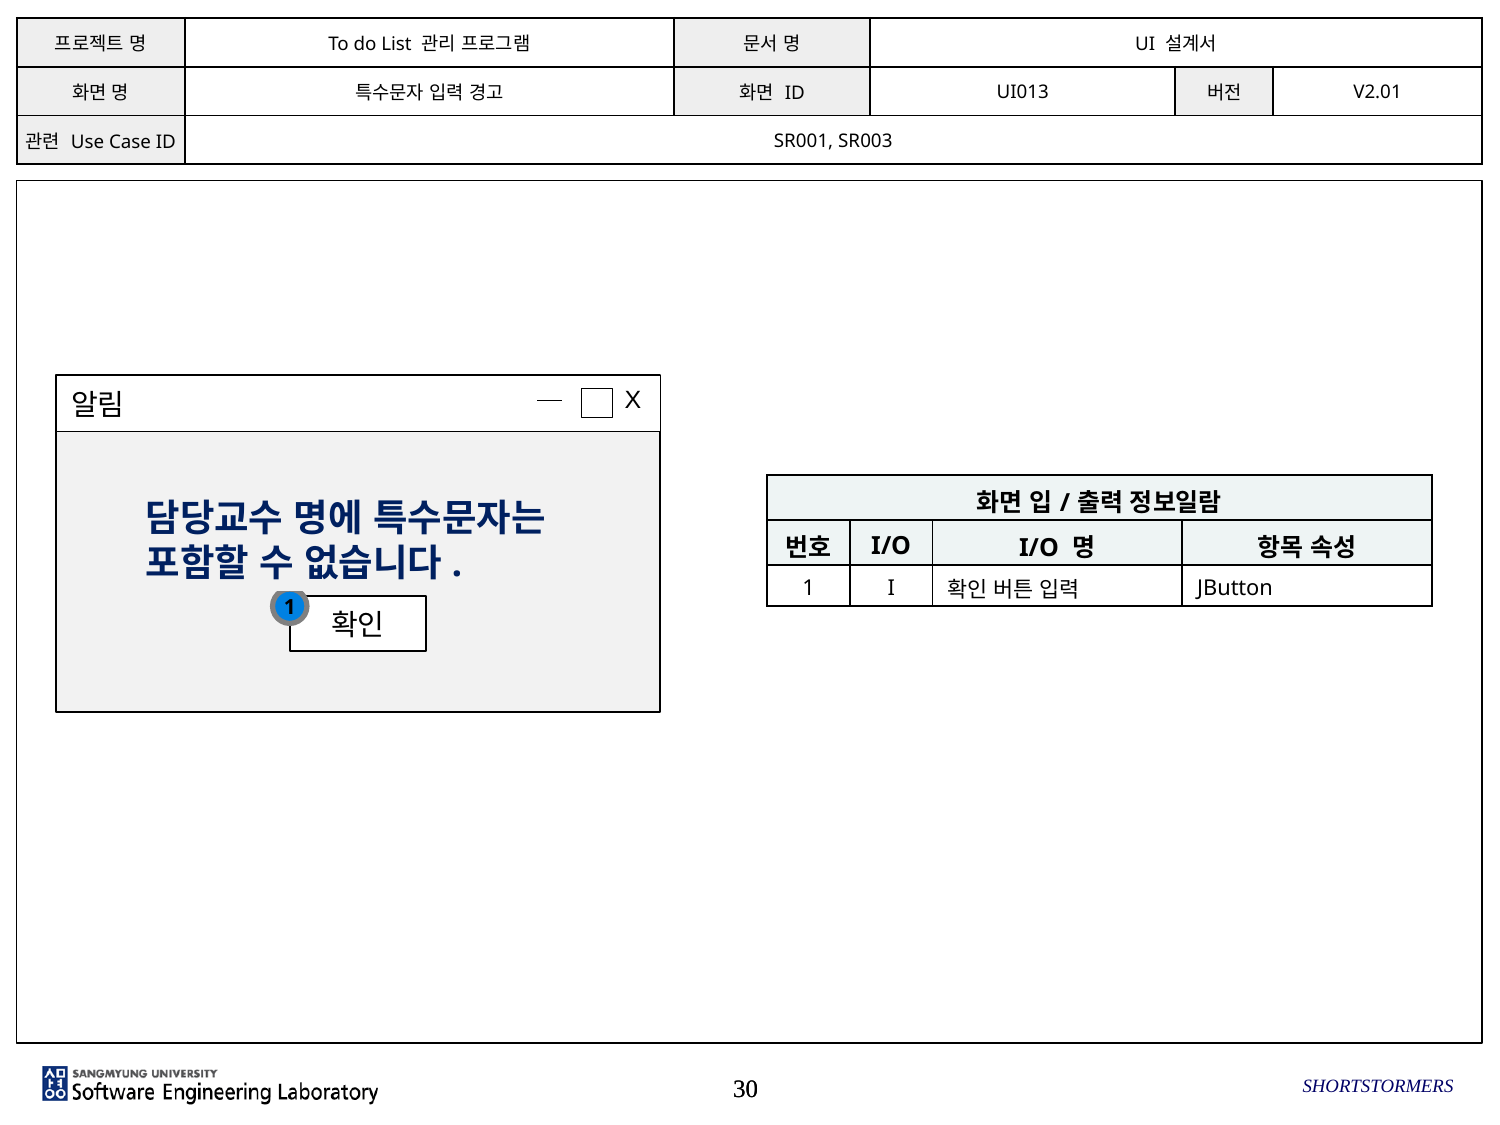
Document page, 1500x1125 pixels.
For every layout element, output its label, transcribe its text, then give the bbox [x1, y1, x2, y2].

picture [42, 1066, 382, 1106]
table_cell 버전 [1176, 68, 1272, 115]
table_cell I/O [851, 521, 932, 564]
table_cell JButton [1183, 566, 1431, 605]
table_cell I [851, 566, 932, 605]
table_cell 확인 버튼 입력 [933, 566, 1181, 605]
table_cell 화면 명 [18, 68, 184, 115]
table_cell V2.01 [1274, 68, 1481, 115]
table_cell 관련 Use Case ID [18, 116, 184, 163]
table_cell 번호 [768, 521, 849, 564]
table_cell 항목 속성 [1183, 521, 1431, 564]
table_header 문서 명 [675, 19, 869, 66]
footer SHORTSTORMERS [994, 1060, 1454, 1110]
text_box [56, 374, 661, 713]
table_cell 화면 ID [675, 68, 869, 115]
table_header UI 설계서 [871, 19, 1481, 66]
table_header 화면 입/출력 정보일람 [768, 476, 1431, 519]
table_cell 특수문자 입력 경고 [186, 68, 673, 115]
table_cell SR001, SR003 [186, 116, 1481, 163]
table_header 프로젝트 명 [18, 19, 184, 66]
table_cell I/O 명 [933, 521, 1181, 564]
table_cell UI013 [871, 68, 1174, 115]
table_header To do List 관리 프로그램 [186, 19, 673, 66]
table_cell 1 [768, 566, 849, 605]
